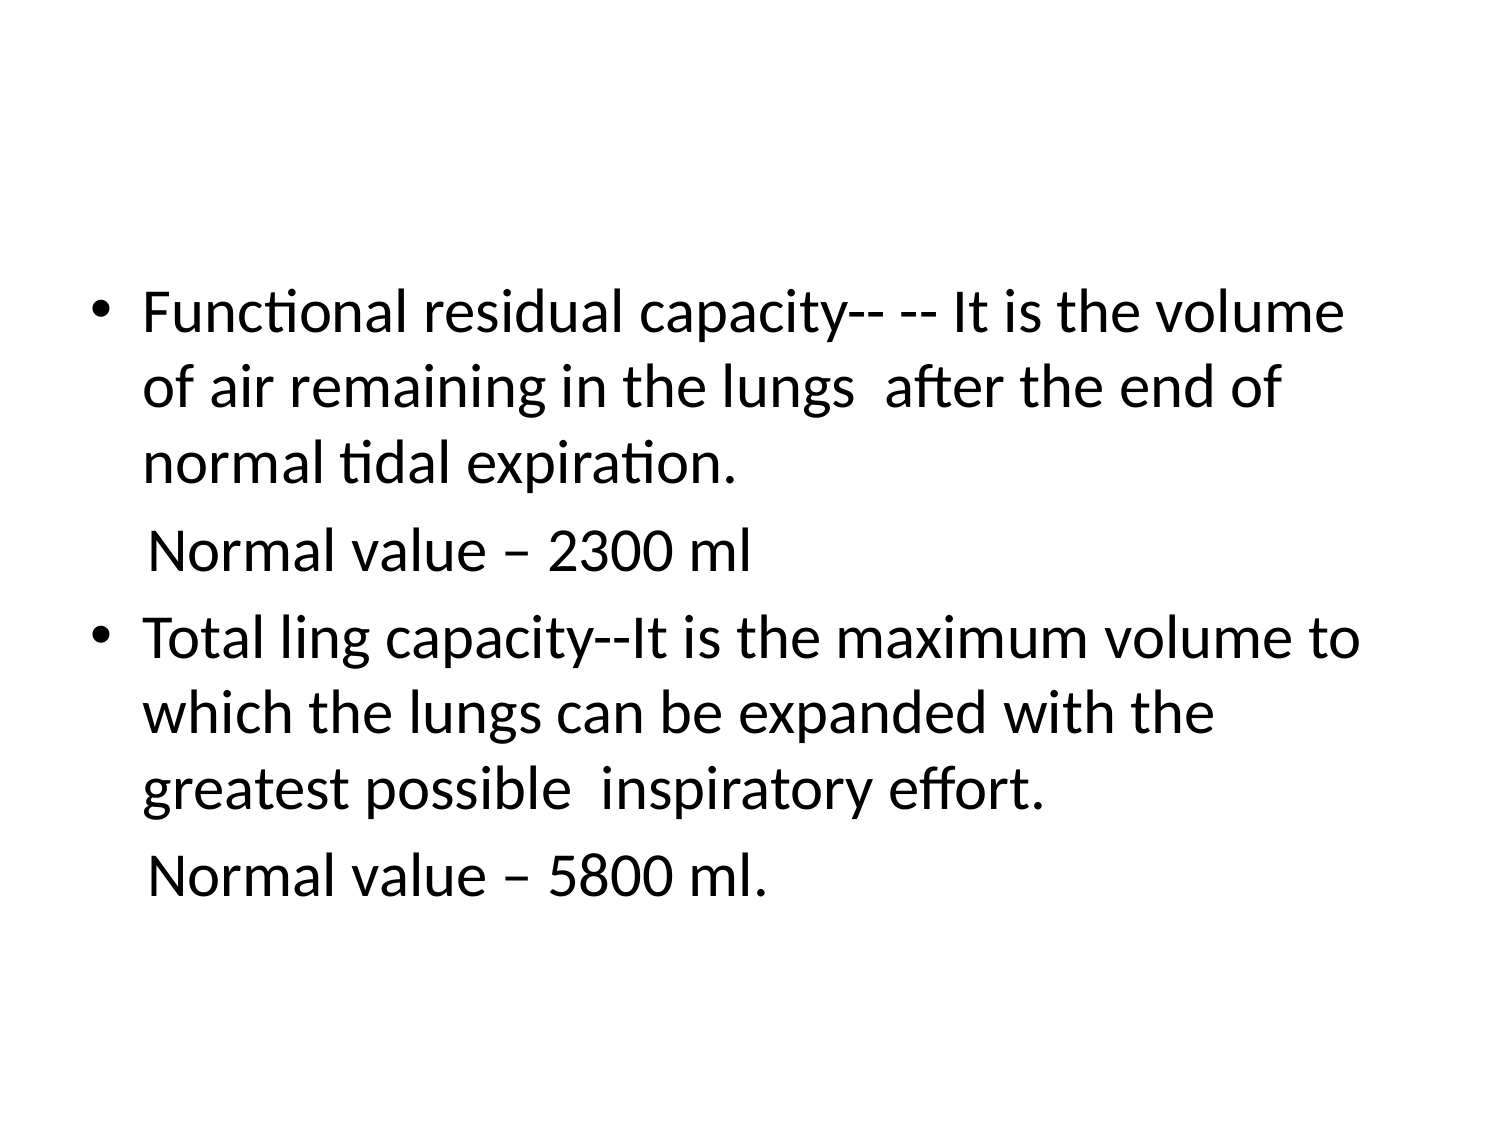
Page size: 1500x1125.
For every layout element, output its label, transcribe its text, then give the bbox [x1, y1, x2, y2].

list Functional residual capacity-- -- It is the volume of air remaining in the lungs after the end of normal tidal expiration. Normal value – 2300 ml Total ling capacity--It is the maximum volume to which the lungs can be expanded with the greatest possible inspiratory effort. Normal value – 5800 ml. [75, 262, 1425, 1005]
